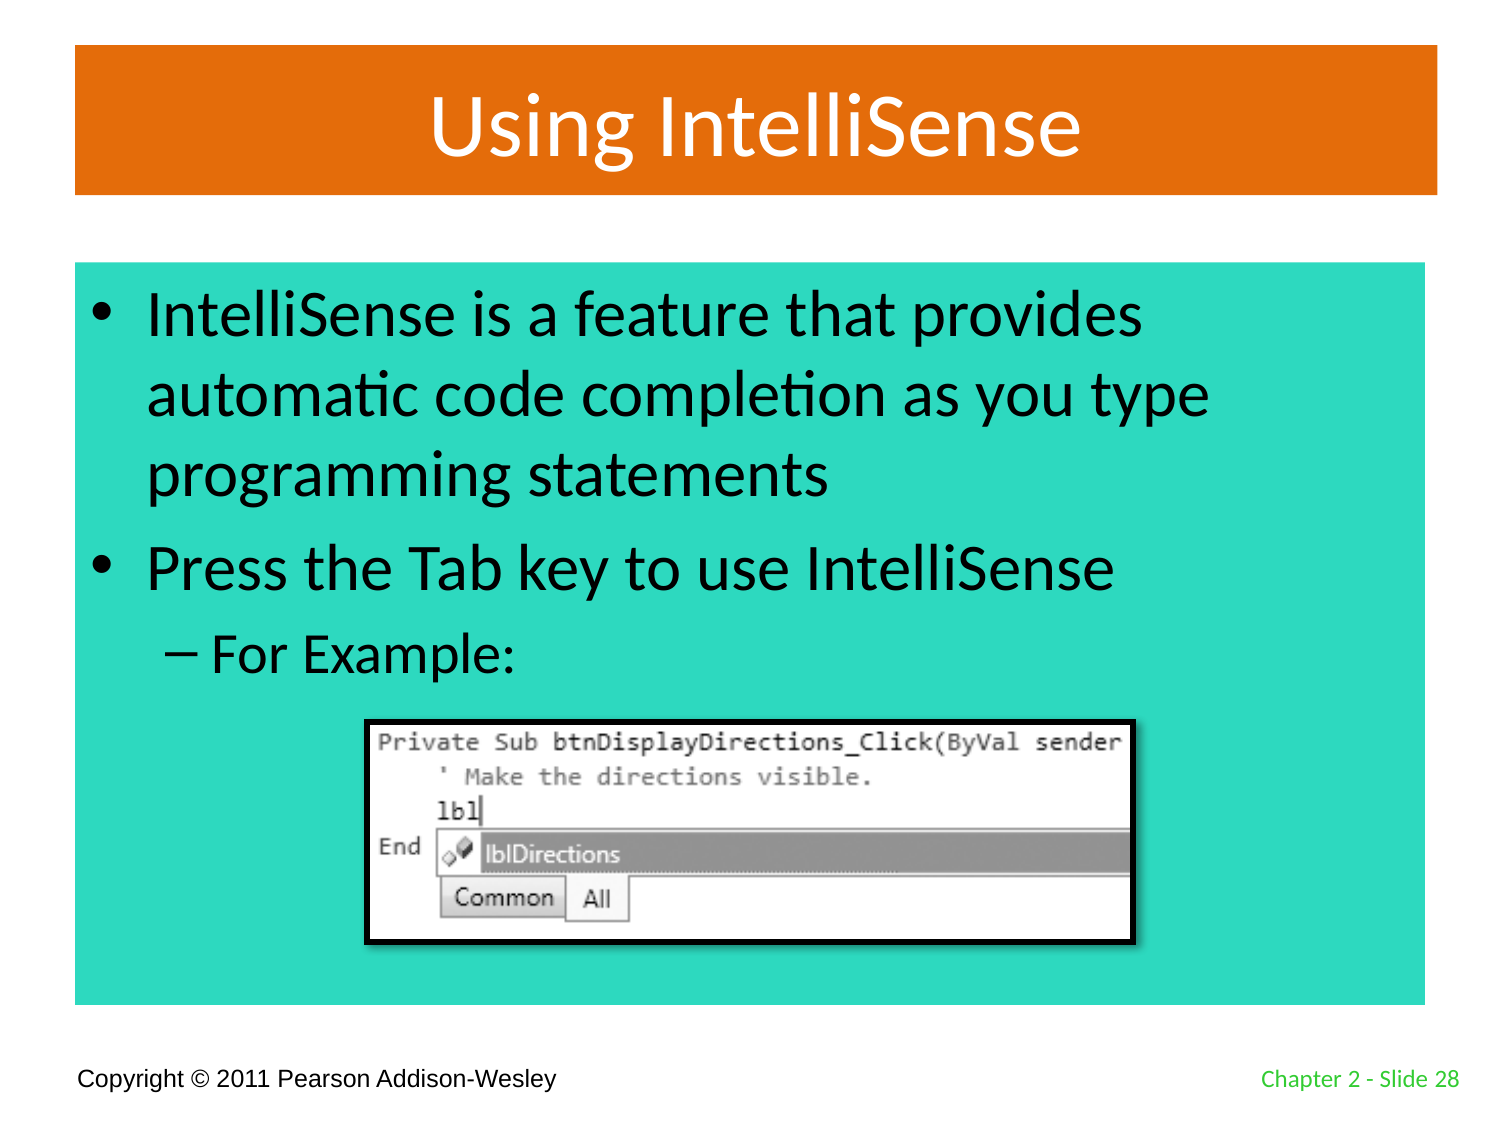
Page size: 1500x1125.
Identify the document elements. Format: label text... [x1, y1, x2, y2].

title Using IntelliSense [75, 45, 1438, 196]
list IntelliSense is a feature that provides automatic code completion as you type programming statements Press the Tab key to use IntelliSense For Example: [75, 262, 1425, 1005]
slide_number Chapter 2 - Slide 28 [1162, 1024, 1476, 1101]
picture [369, 724, 1131, 940]
